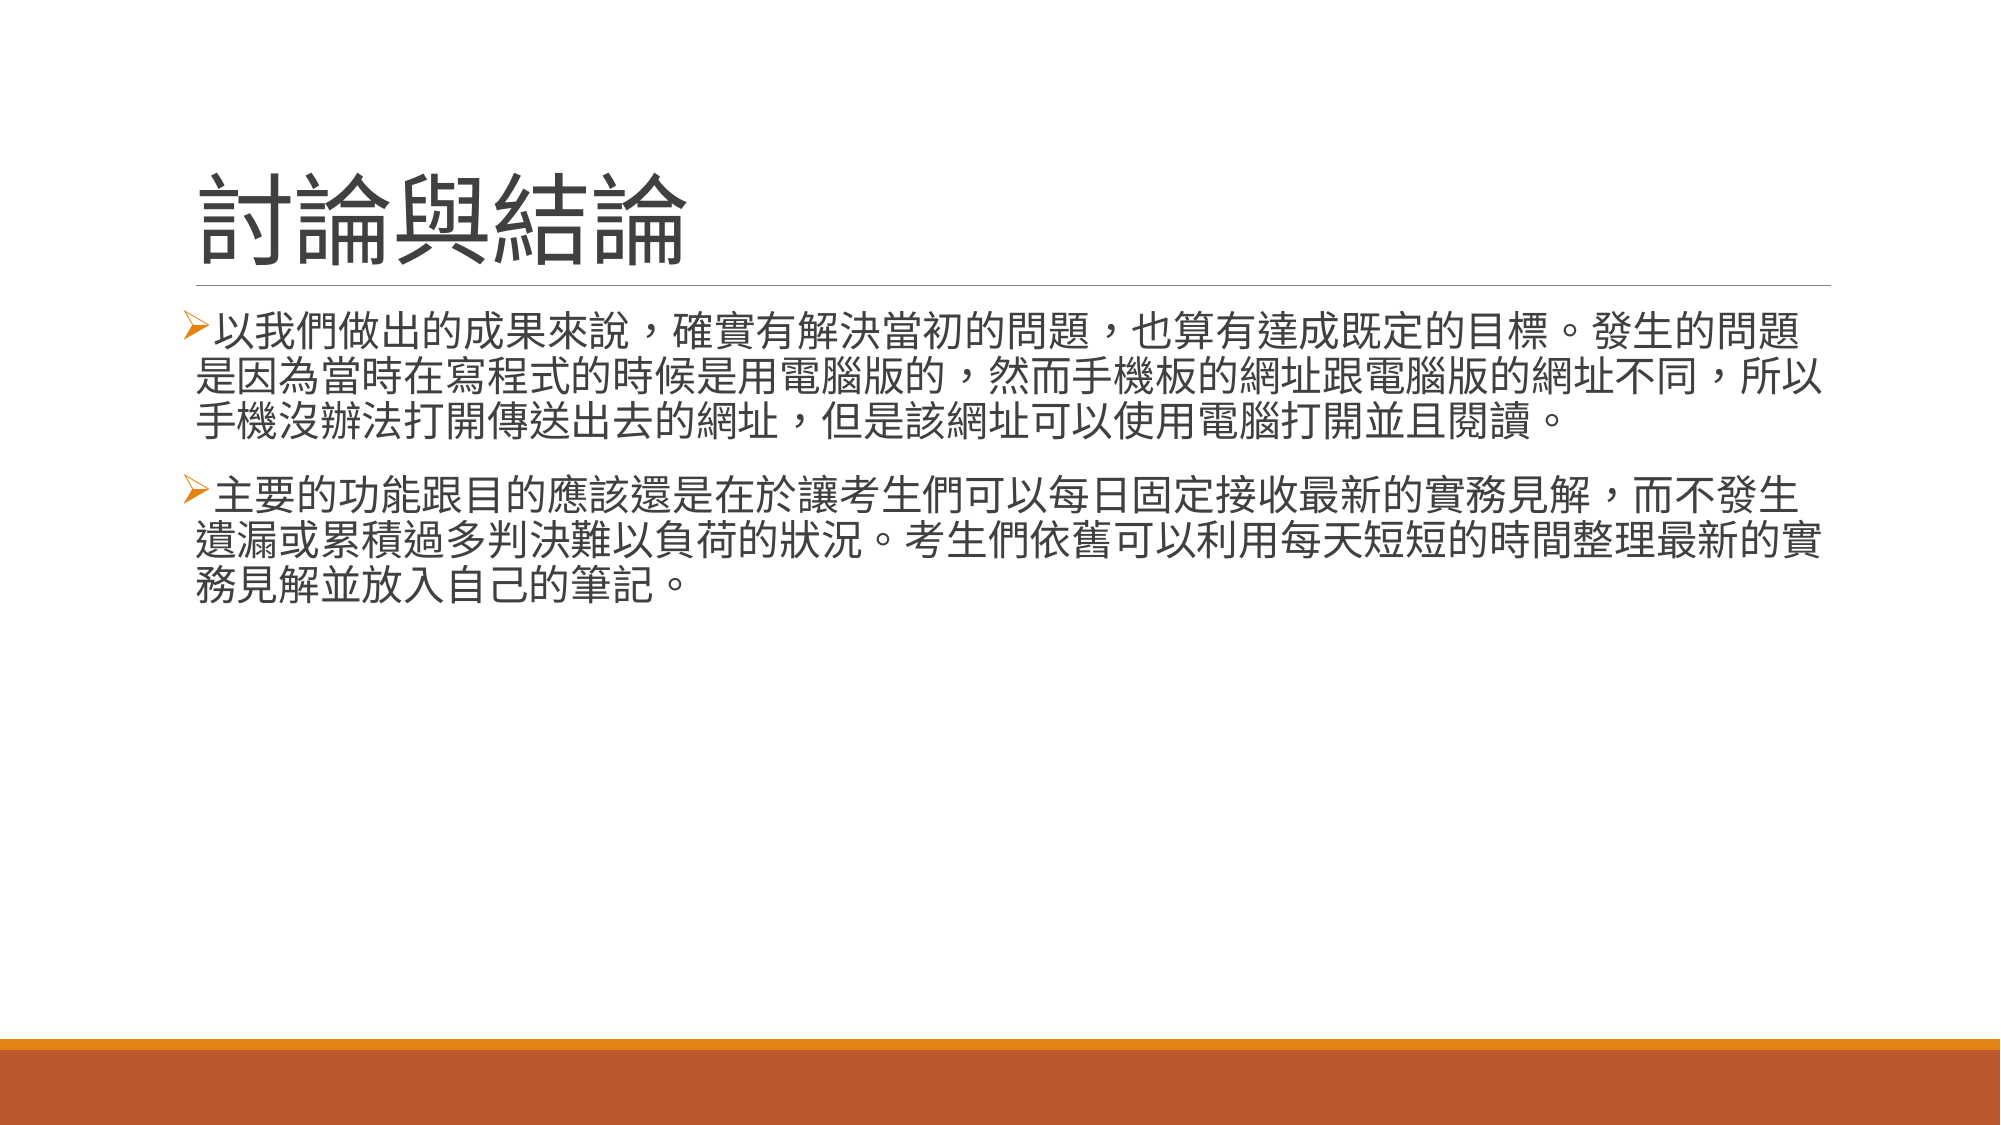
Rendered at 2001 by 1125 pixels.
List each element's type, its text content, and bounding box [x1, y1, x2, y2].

list 以我們做出的成果來說，確實有解決當初的問題，也算有達成既定的目標。發生的問題是因為當時在寫程式的時候是用電腦版的，然而手機板的網址跟電腦版的網址不同，所以手機沒辦法打開傳送出去的網址，但是該網址可以使用電腦打開並且閱讀。 主要的功能跟目的應該還是在於讓考生們可以每日固定接收最新的實務見解，而不發生遺漏或累積過多判決難以負荷的狀況。考生們依舊可以利用每天短短的時間整理最新的實務見解並放入自己的筆記。 [180, 302, 1830, 963]
title 討論與結論 [180, 47, 1830, 285]
